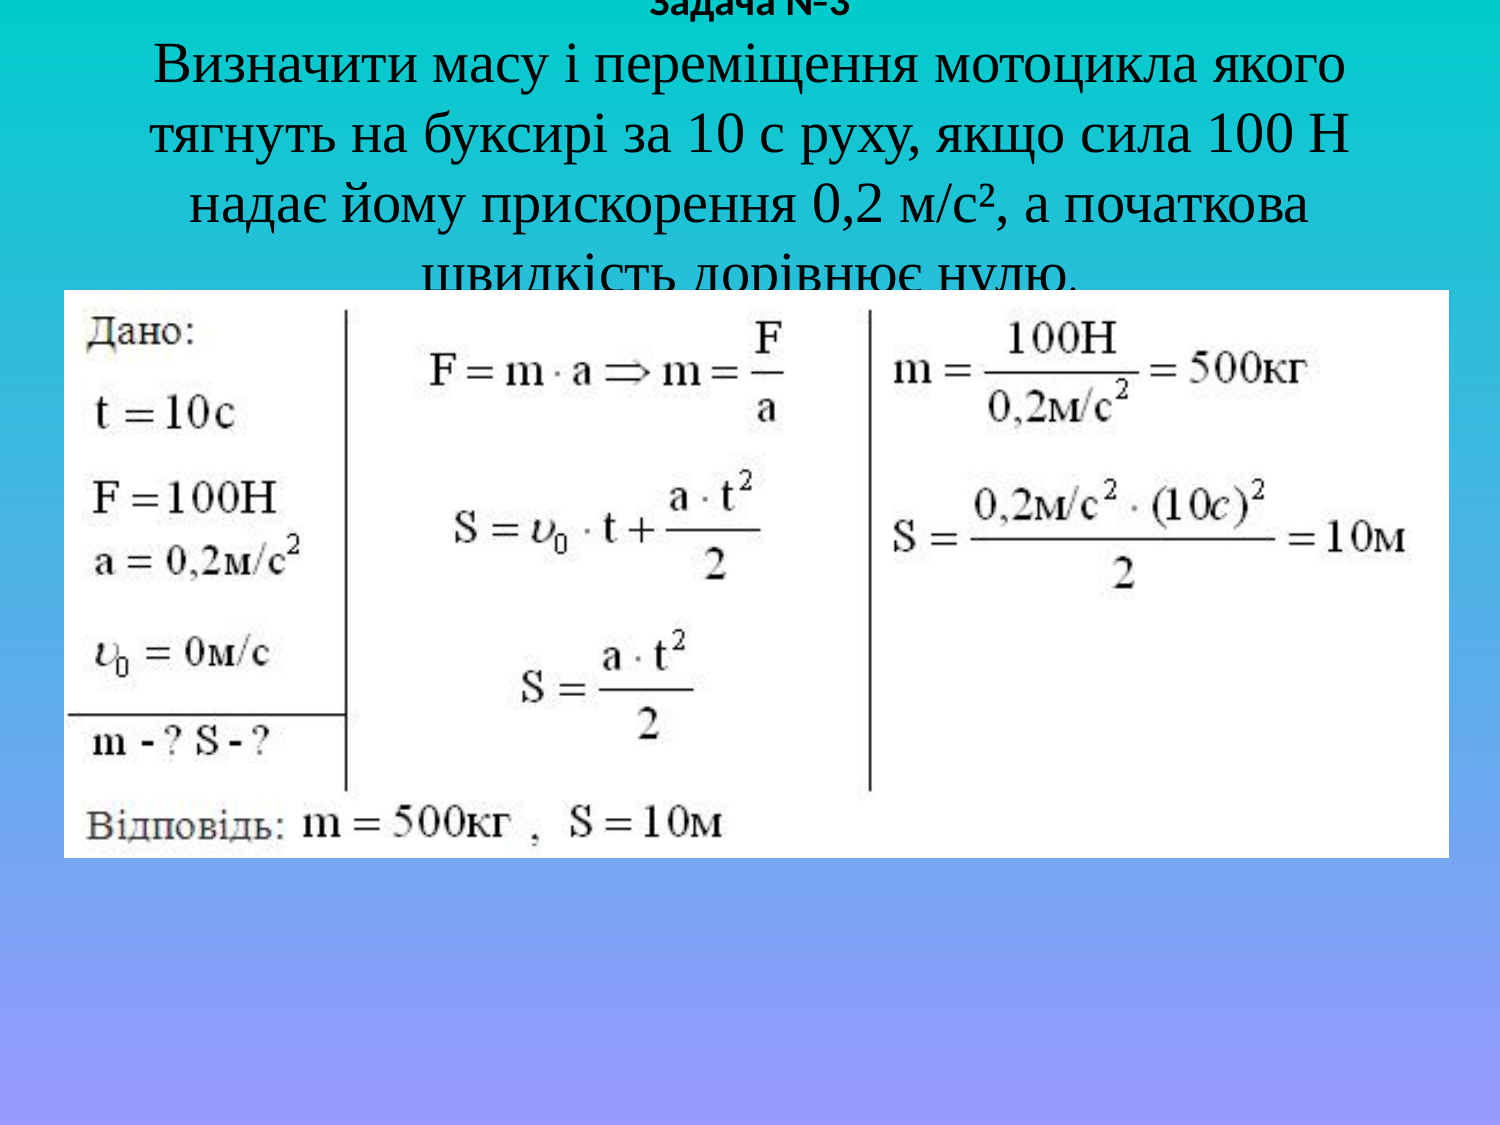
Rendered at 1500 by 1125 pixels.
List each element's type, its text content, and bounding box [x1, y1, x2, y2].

title Задача №3 Визначити масу і переміщення мотоцикла якого тягнуть на буксирі за 10 с руху, якщо сила 100 Н надає йому прискорення 0,2 м/с², а початкова швидкість дорівнює нулю. [75, 45, 1425, 233]
picture [64, 290, 1449, 858]
